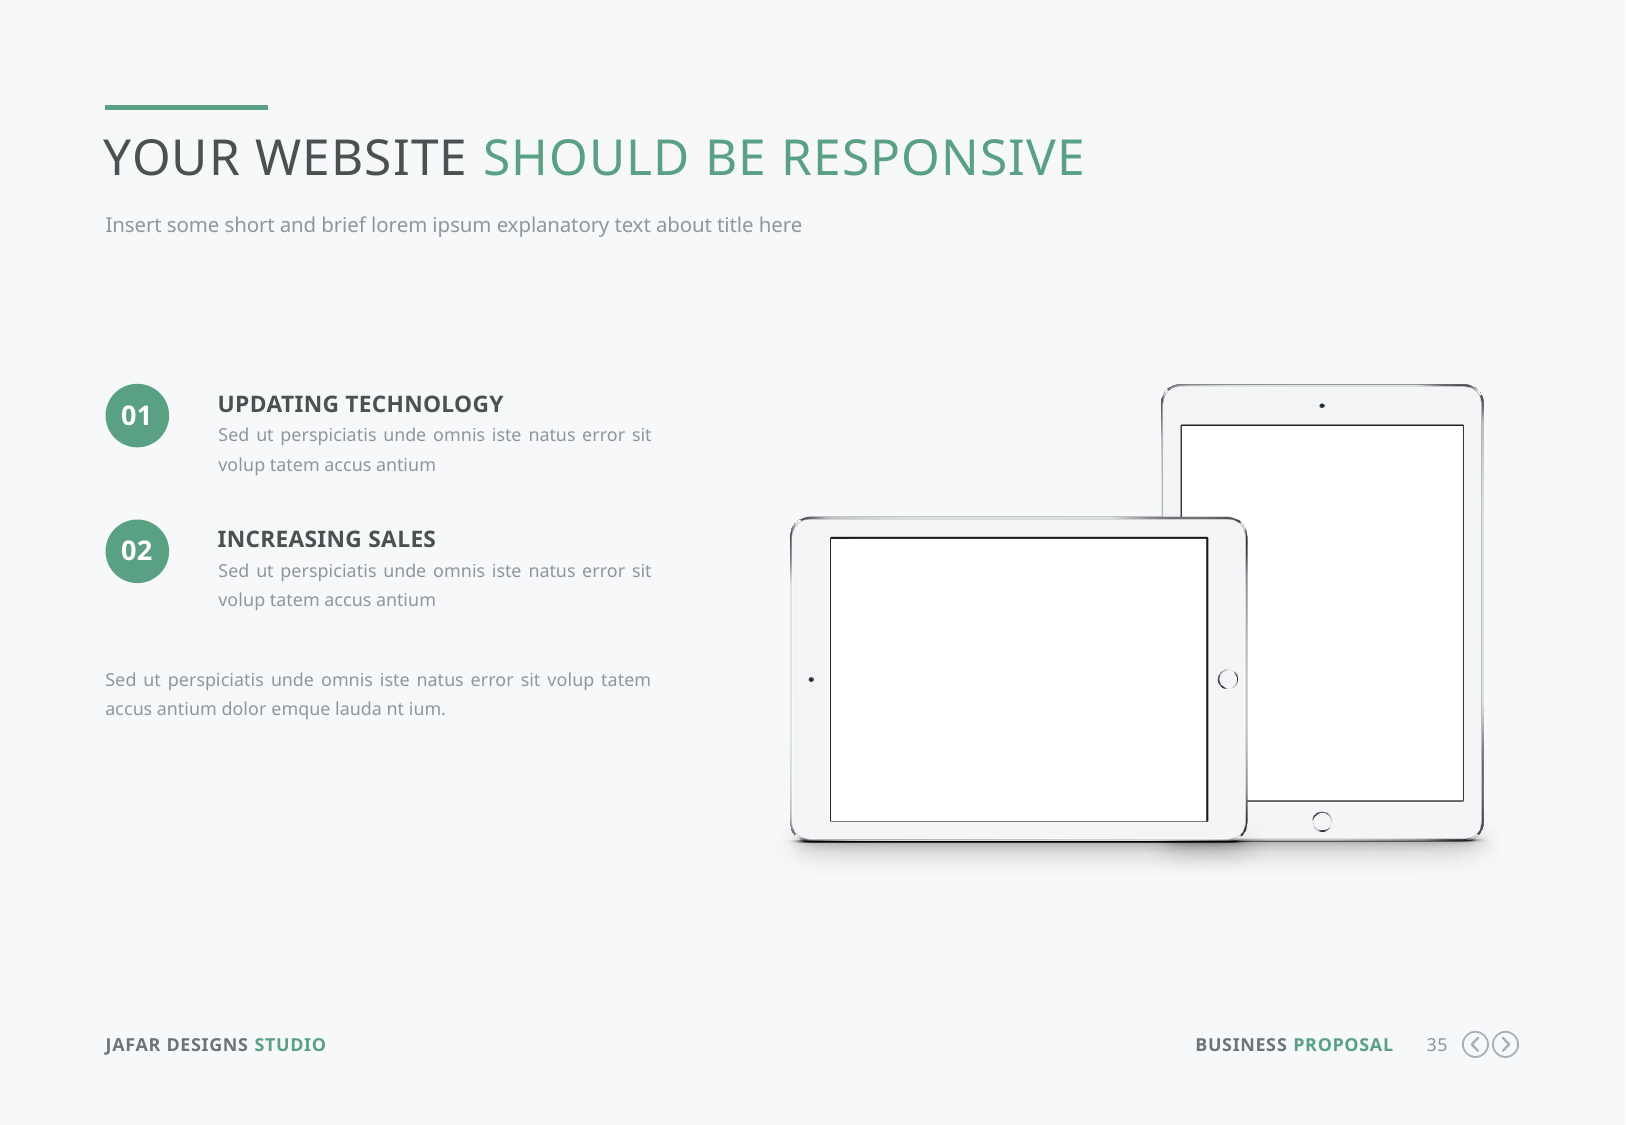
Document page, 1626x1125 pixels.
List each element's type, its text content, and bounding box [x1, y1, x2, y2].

list Insert some short and brief lorem ipsum explanatory text about title here [105, 209, 1519, 241]
picture [771, 365, 1503, 985]
text_box Sed ut perspiciatis unde omnis iste natus error sit volup tatem accus antium dolor emque lauda nt ium. [105, 660, 653, 720]
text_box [105, 519, 170, 584]
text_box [217, 378, 654, 475]
list your website should be responsive [103, 125, 1518, 190]
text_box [105, 383, 170, 448]
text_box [217, 514, 654, 611]
